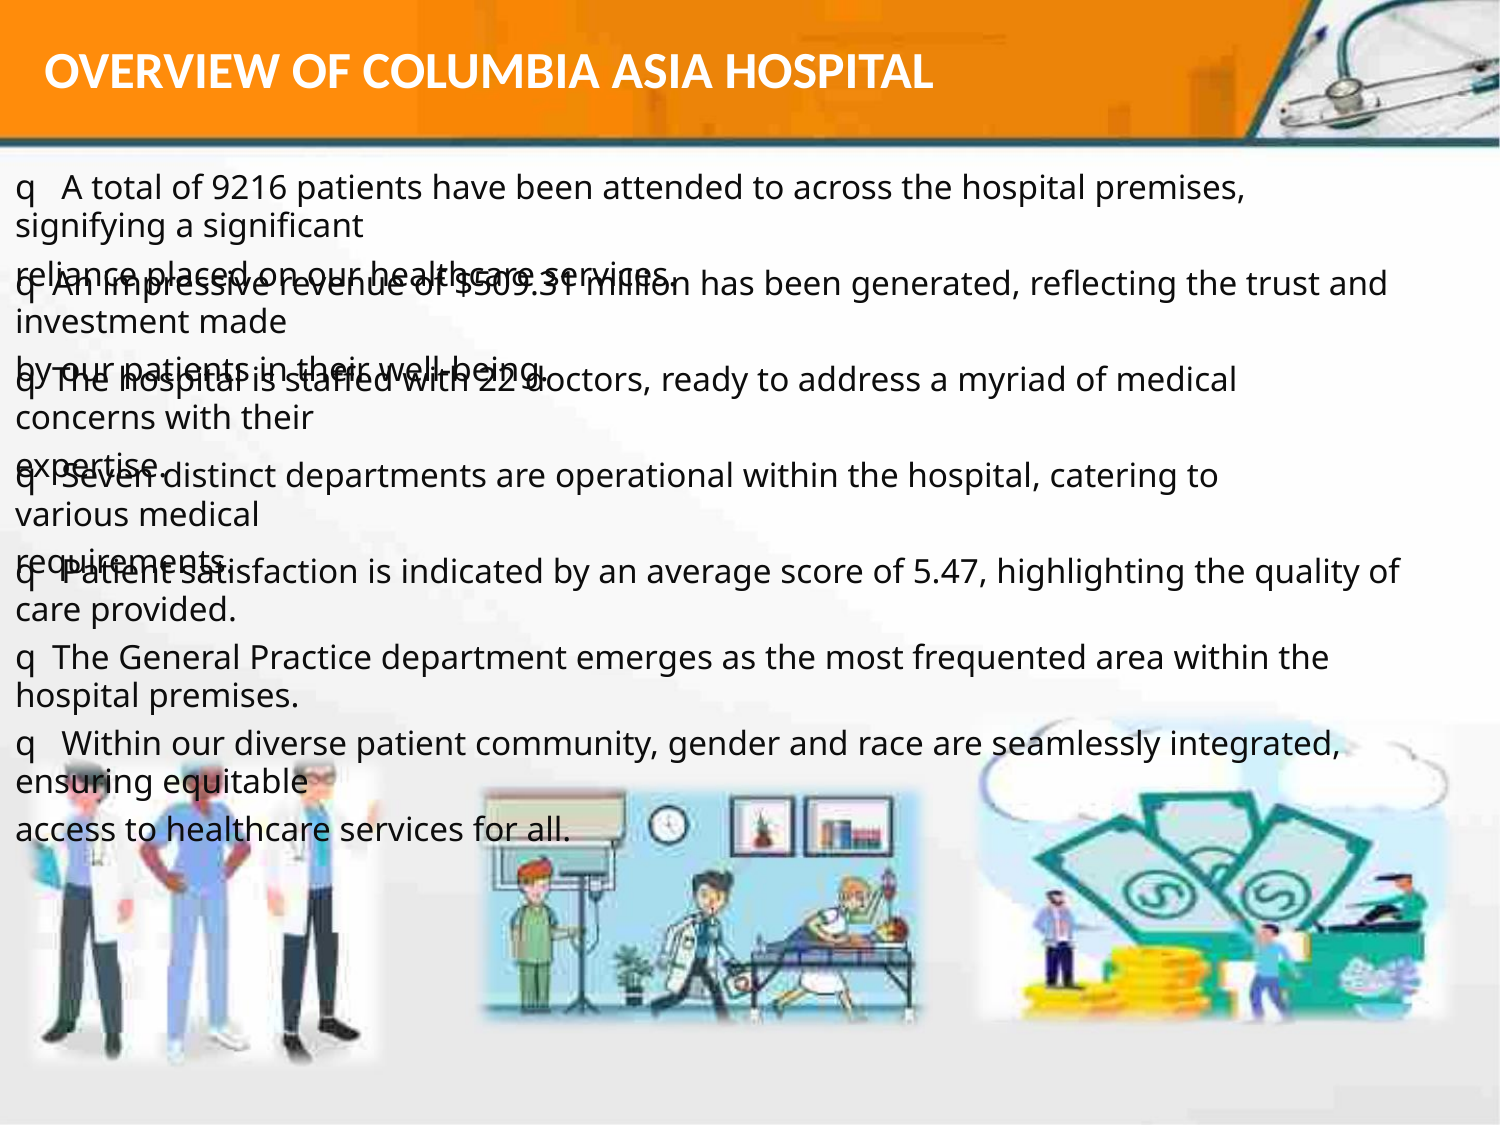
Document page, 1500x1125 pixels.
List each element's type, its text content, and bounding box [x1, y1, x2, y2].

text_box q Seven distinct departments are operational within the hospital, catering to various medical requirements. [14, 456, 1279, 552]
text_box [0, 0, 1500, 1125]
text_box q The hospital is staffed with 22 doctors, ready to address a myriad of medical concerns with their expertise. [14, 360, 1337, 485]
text_box q A total of 9216 patients have been attended to across the hospital premises, signifying a significant reliance placed on our healthcare services. [14, 168, 1383, 264]
text_box OVERVIEW OF COLUMBIA ASIA HOSPITAL [44, 47, 968, 100]
text_box q An impressive revenue of $509.31 million has been generated, reflecting the trust and investment made by our patients in their well-being. [14, 264, 1439, 389]
text_box q Patient satisfaction is indicated by an average score of 5.47, highlighting the quality of care provided. q The General Practice department emerges as the most frequented area within the hospital premises. q Within our diverse patient community, gender and race are seamlessly integrated, ensuring equitable access to healthcare services for all. [14, 552, 1416, 849]
